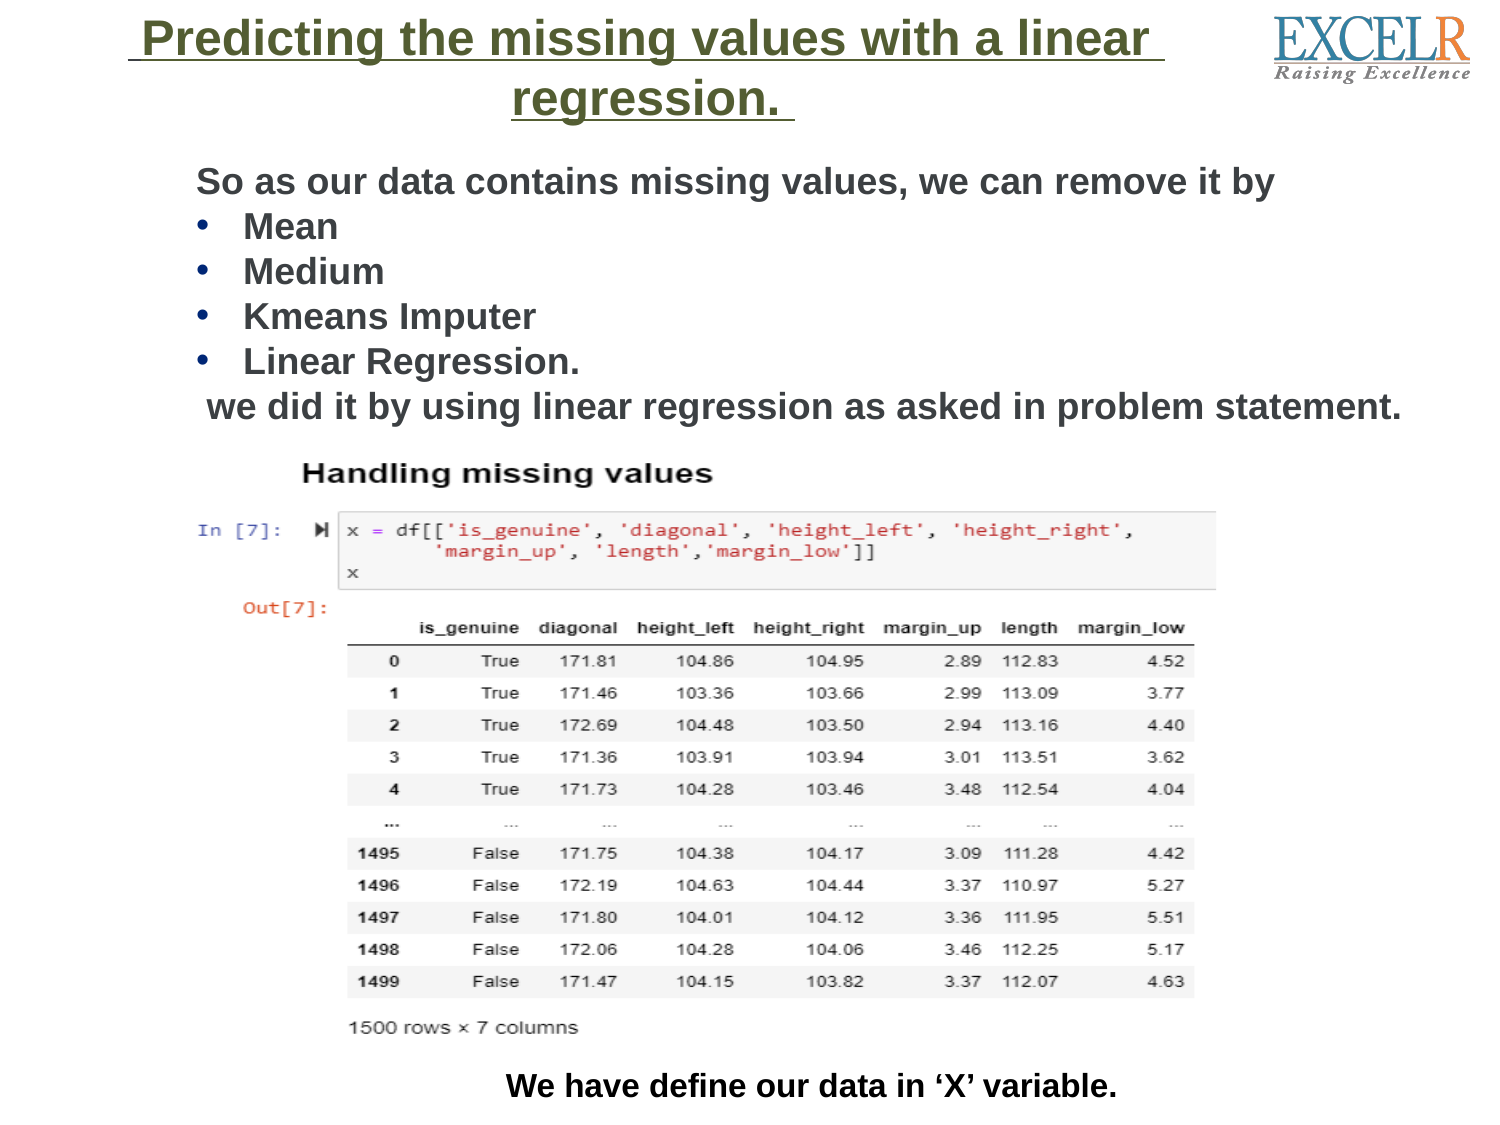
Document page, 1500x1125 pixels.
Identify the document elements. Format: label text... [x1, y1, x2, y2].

text_box So as our data contains missing values, we can remove it by Mean Medium Kmeans Imputer Linear Regression. we did it by using linear regression as asked in problem statement. [181, 149, 1446, 435]
picture [178, 418, 1217, 1046]
text_box Predicting the missing values with a linear regression. [0, 5, 1265, 108]
text_box We have define our data in ‘X’ variable. [490, 1056, 1500, 1125]
picture [1274, 16, 1470, 85]
